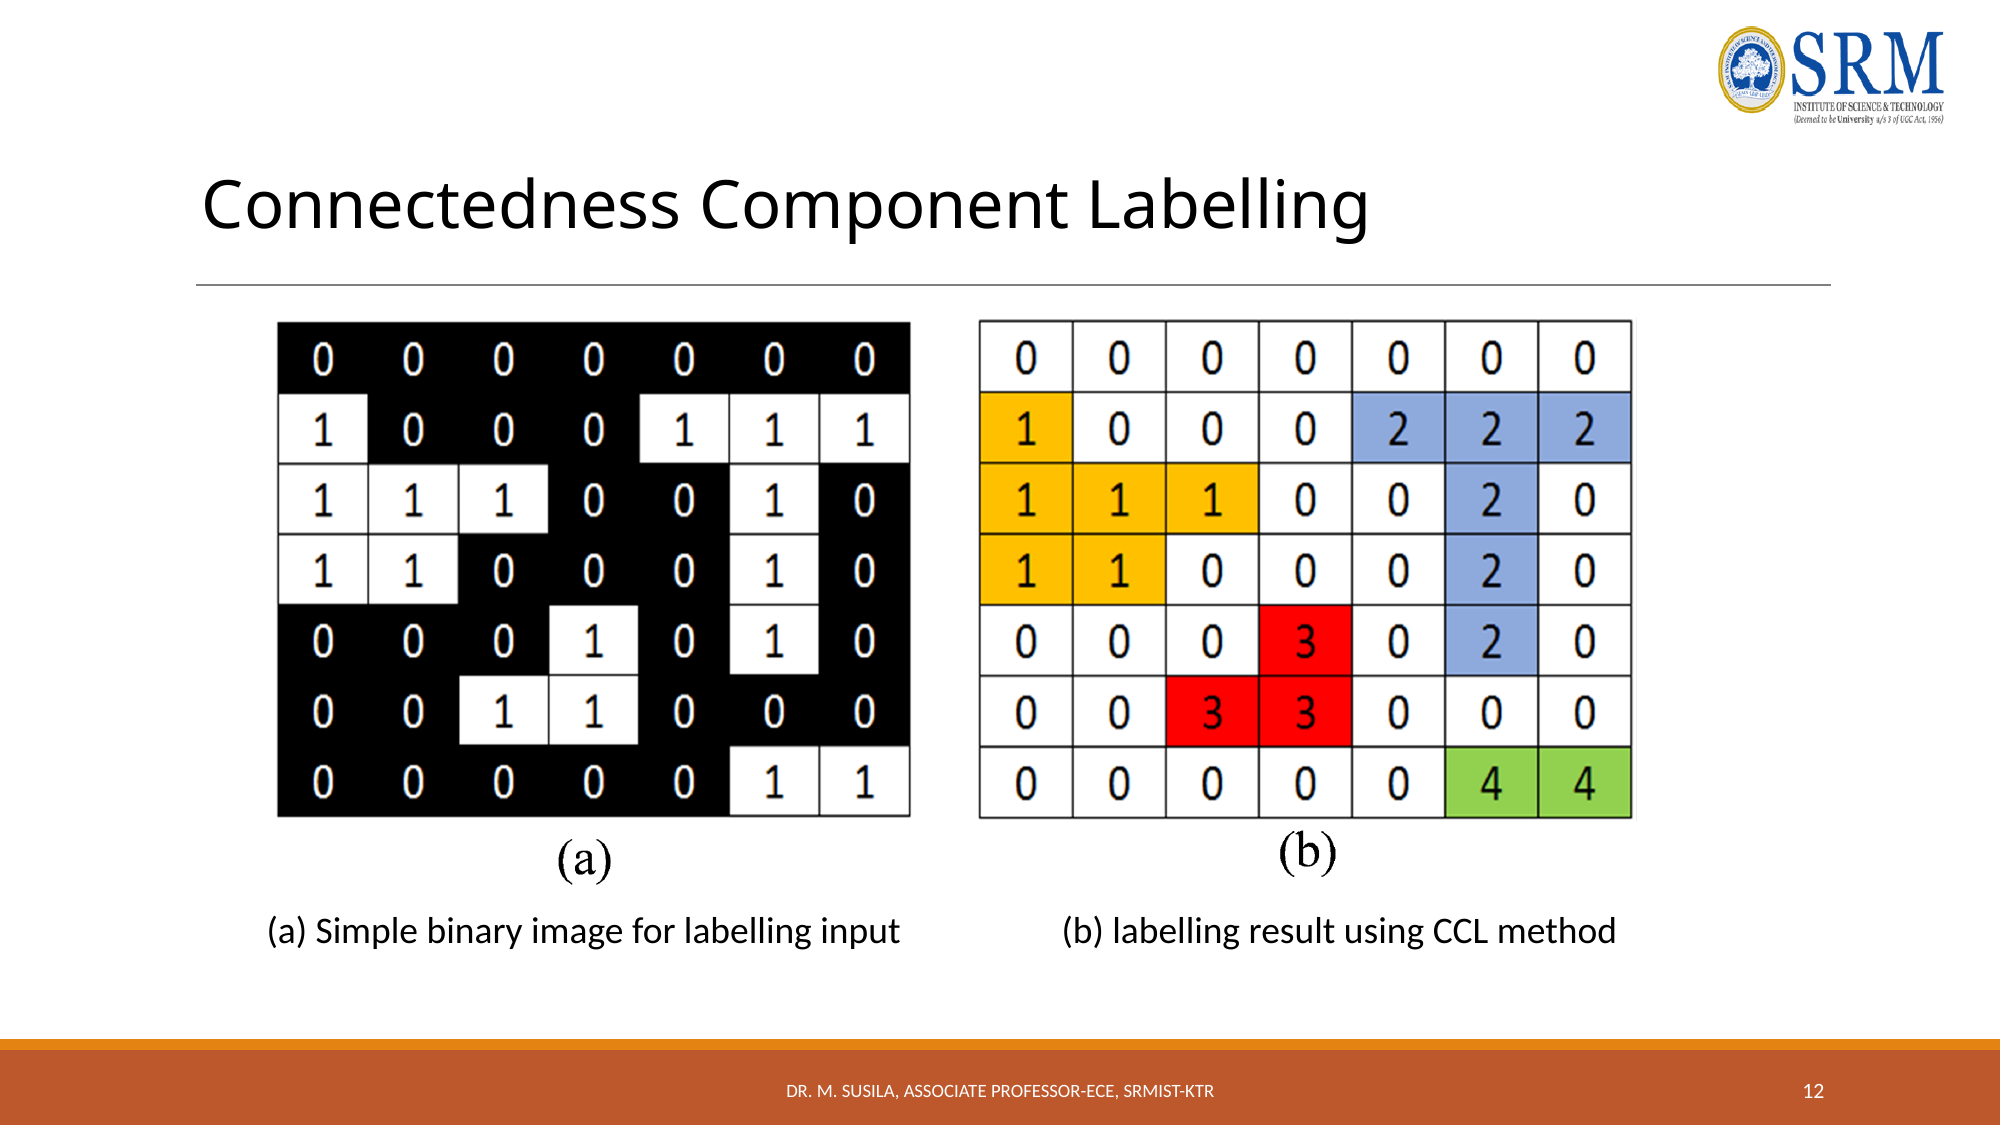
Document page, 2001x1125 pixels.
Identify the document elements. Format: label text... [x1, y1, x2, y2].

picture [1716, 18, 1951, 136]
footer DR. M. SUSILA, ASSOCIATE PROFESSOR-ECE, SRMIST-KTR [604, 1059, 1396, 1120]
slide_number ‹#› [1624, 1059, 1840, 1120]
picture [270, 315, 1638, 919]
text_box (a) Simple binary image for labelling input (b) labelling result using CCL method [251, 898, 1710, 959]
text_box Connectedness Component Labelling [186, 147, 1776, 256]
